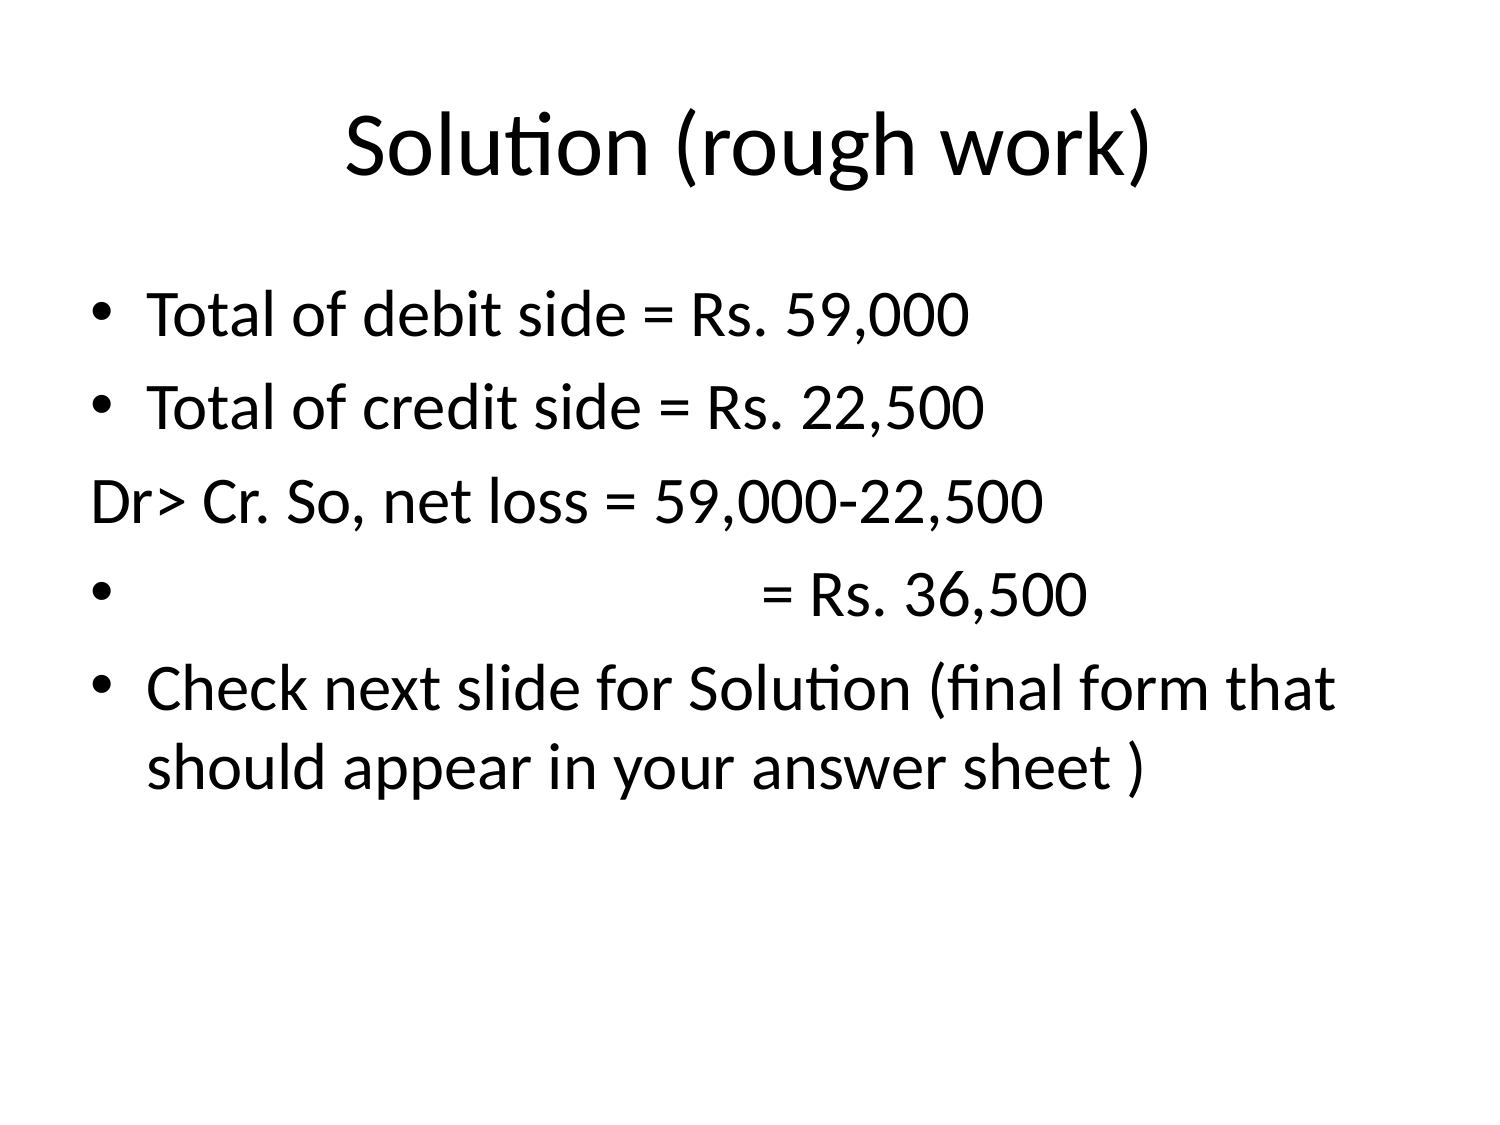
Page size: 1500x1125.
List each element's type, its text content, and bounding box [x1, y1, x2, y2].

list Total of debit side = Rs. 59,000 Total of credit side = Rs. 22,500 Dr> Cr. So, net loss = 59,000-22,500 = Rs. 36,500 Check next slide for Solution (final form that should appear in your answer sheet ) [75, 262, 1425, 1005]
title Solution (rough work) [75, 45, 1425, 233]
